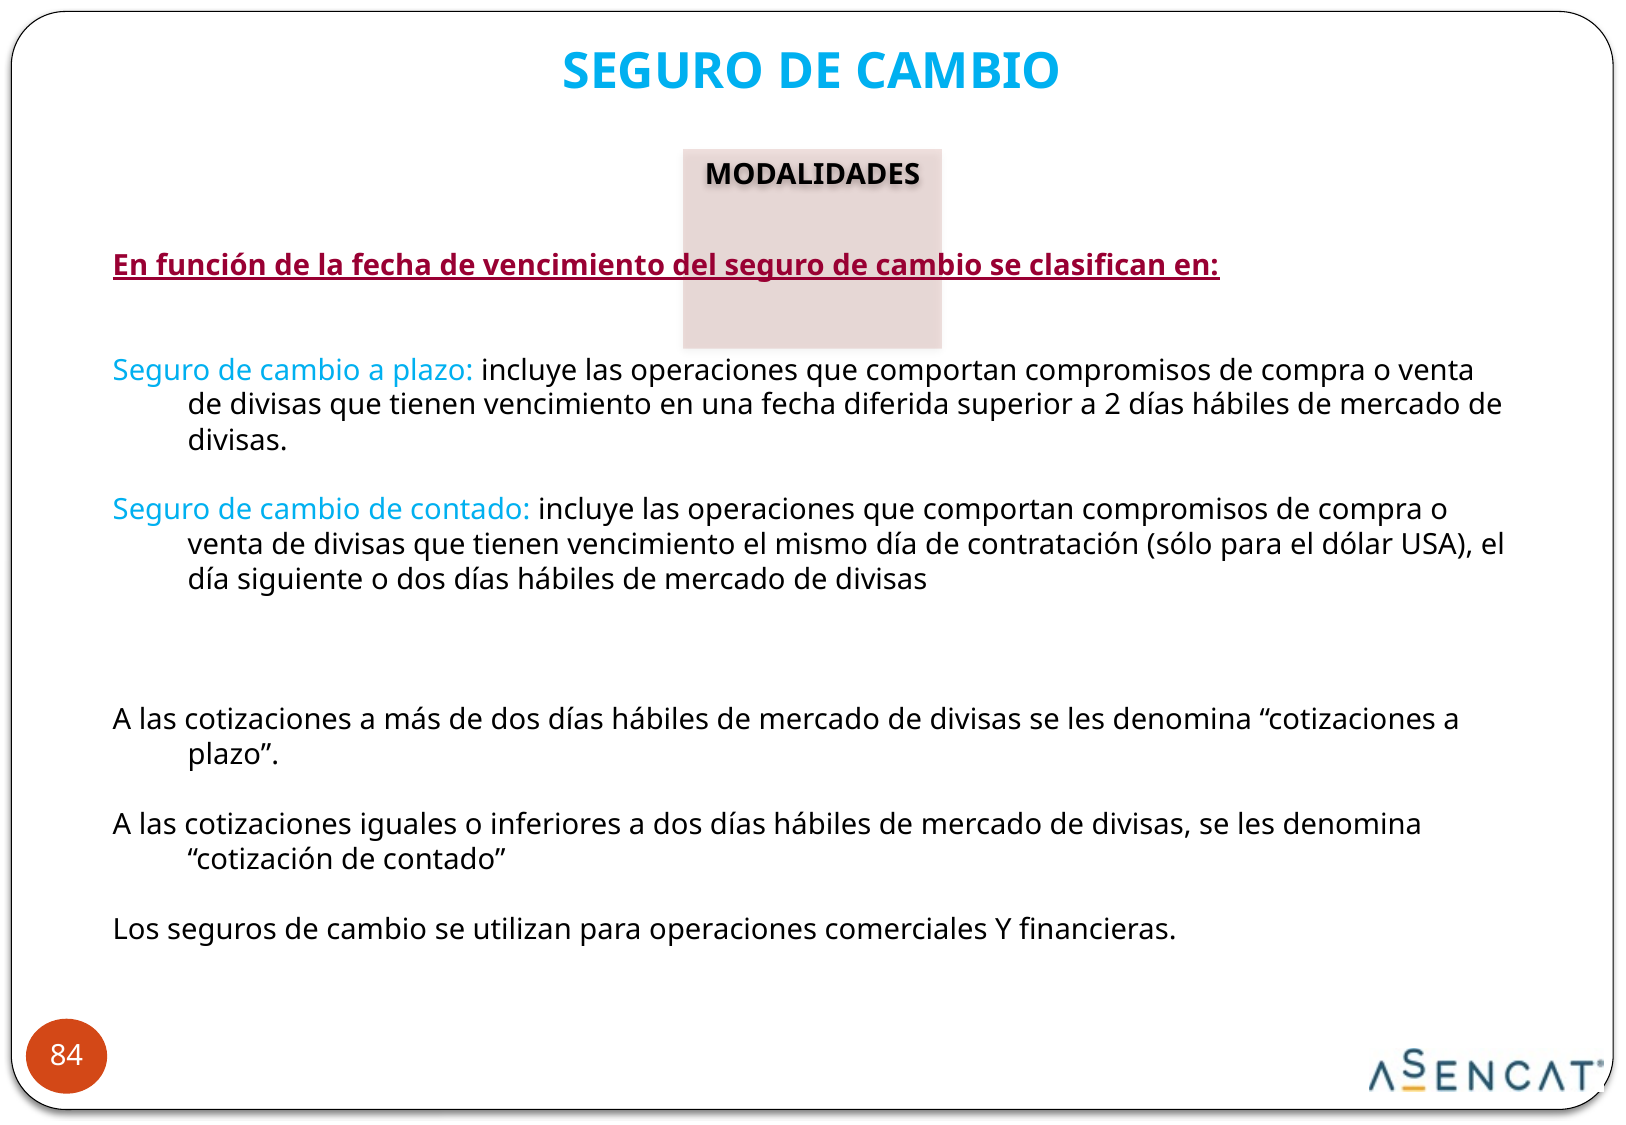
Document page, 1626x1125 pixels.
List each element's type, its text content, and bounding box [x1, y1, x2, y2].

title MODALIDADES [683, 149, 942, 238]
picture [1369, 1048, 1604, 1092]
slide_number 84 [25, 1018, 108, 1094]
text_box En función de la fecha de vencimiento del seguro de cambio se clasifican en: Seguro de cambio a plazo: incluye las operaciones que comportan compromisos de compra o venta de divisas que tienen vencimiento en una fecha diferida superior a 2 días hábiles de mercado de divisas. Seguro de cambio de contado: incluye las operaciones que comportan compromisos de compra o venta de divisas que tienen vencimiento el mismo día de contratación (sólo para el dólar USA), el día siguiente o dos días hábiles de mercado de divisas A las cotizaciones a más de dos días hábiles de mercado de divisas se les denomina “cotizaciones a plazo”. A las cotizaciones iguales o inferiores a dos días hábiles de mercado de divisas, se les denomina “cotización de contado” Los seguros de cambio se utilizan para operaciones comerciales Y financieras. [97, 238, 1528, 953]
text_box SEGURO DE CAMBIO [547, 30, 1077, 106]
